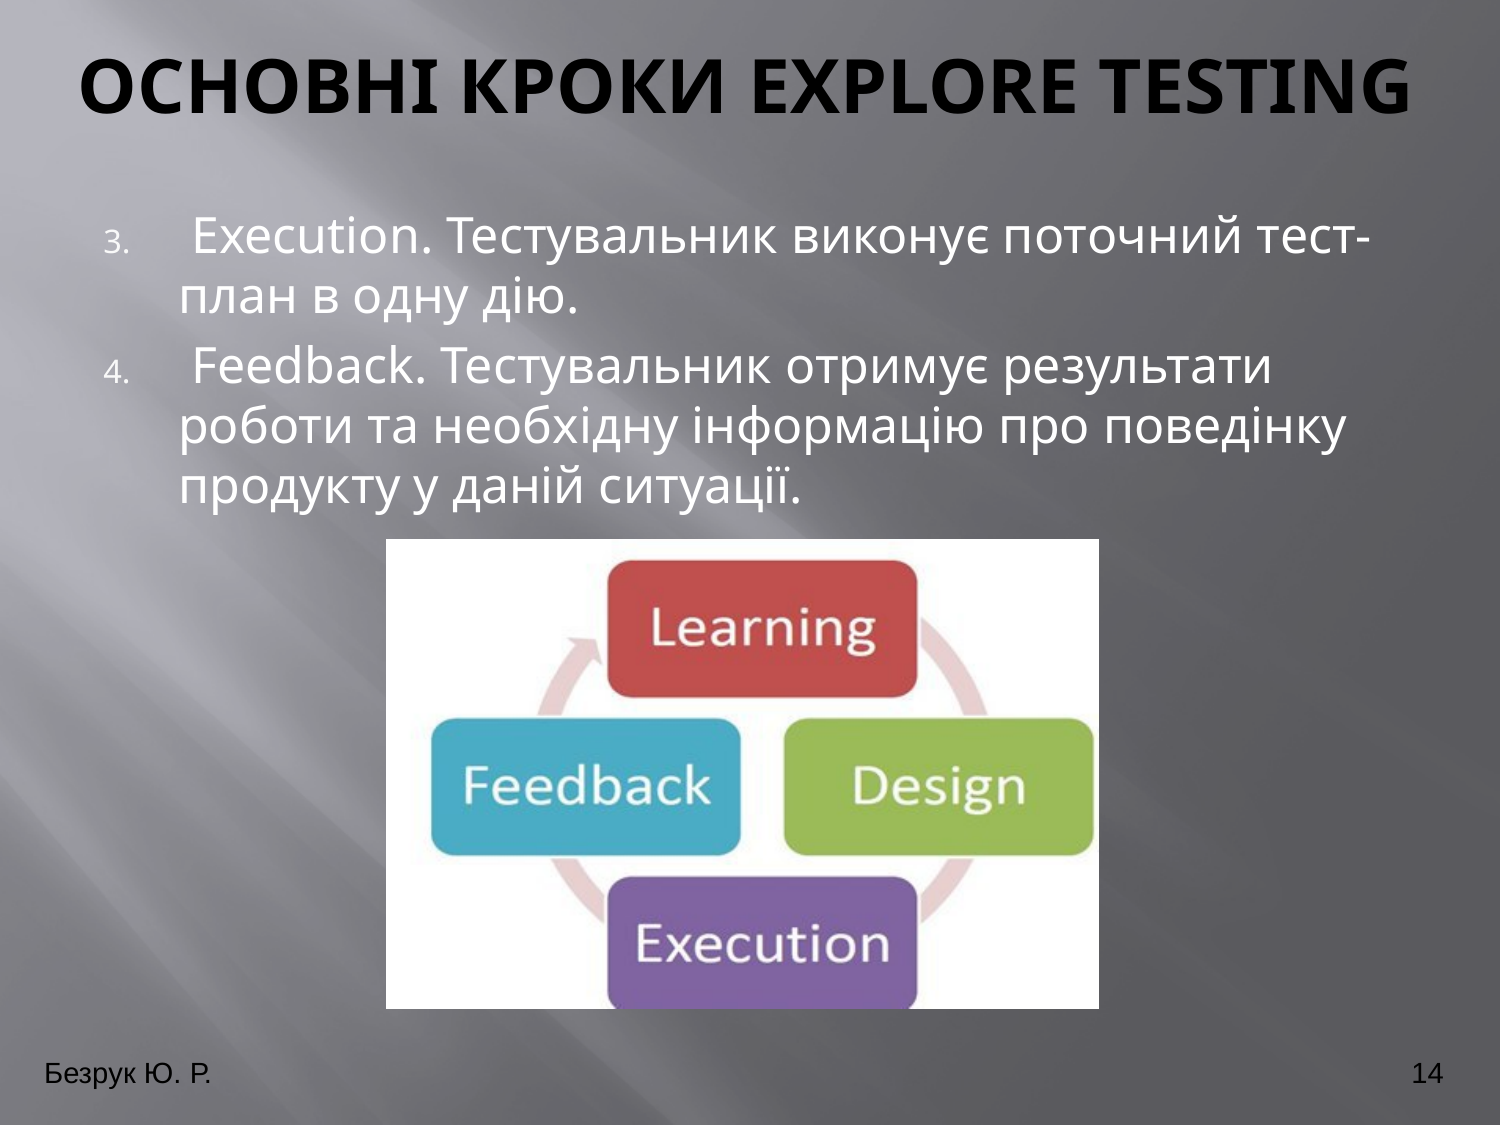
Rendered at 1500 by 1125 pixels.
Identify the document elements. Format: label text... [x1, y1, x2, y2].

text_box Безрук Ю. Р. [29, 1047, 237, 1098]
picture [386, 539, 1099, 1009]
text_box 14 [1264, 1047, 1459, 1098]
title Основні кроки explore testing [0, 30, 1471, 149]
subtitle Execution. Тестувальник виконує поточний тест-план в одну дію. Feedback. Тестувальник отримує результати роботи та необхідну інформацію про поведінку продукту у даній ситуації. [88, 196, 1459, 484]
